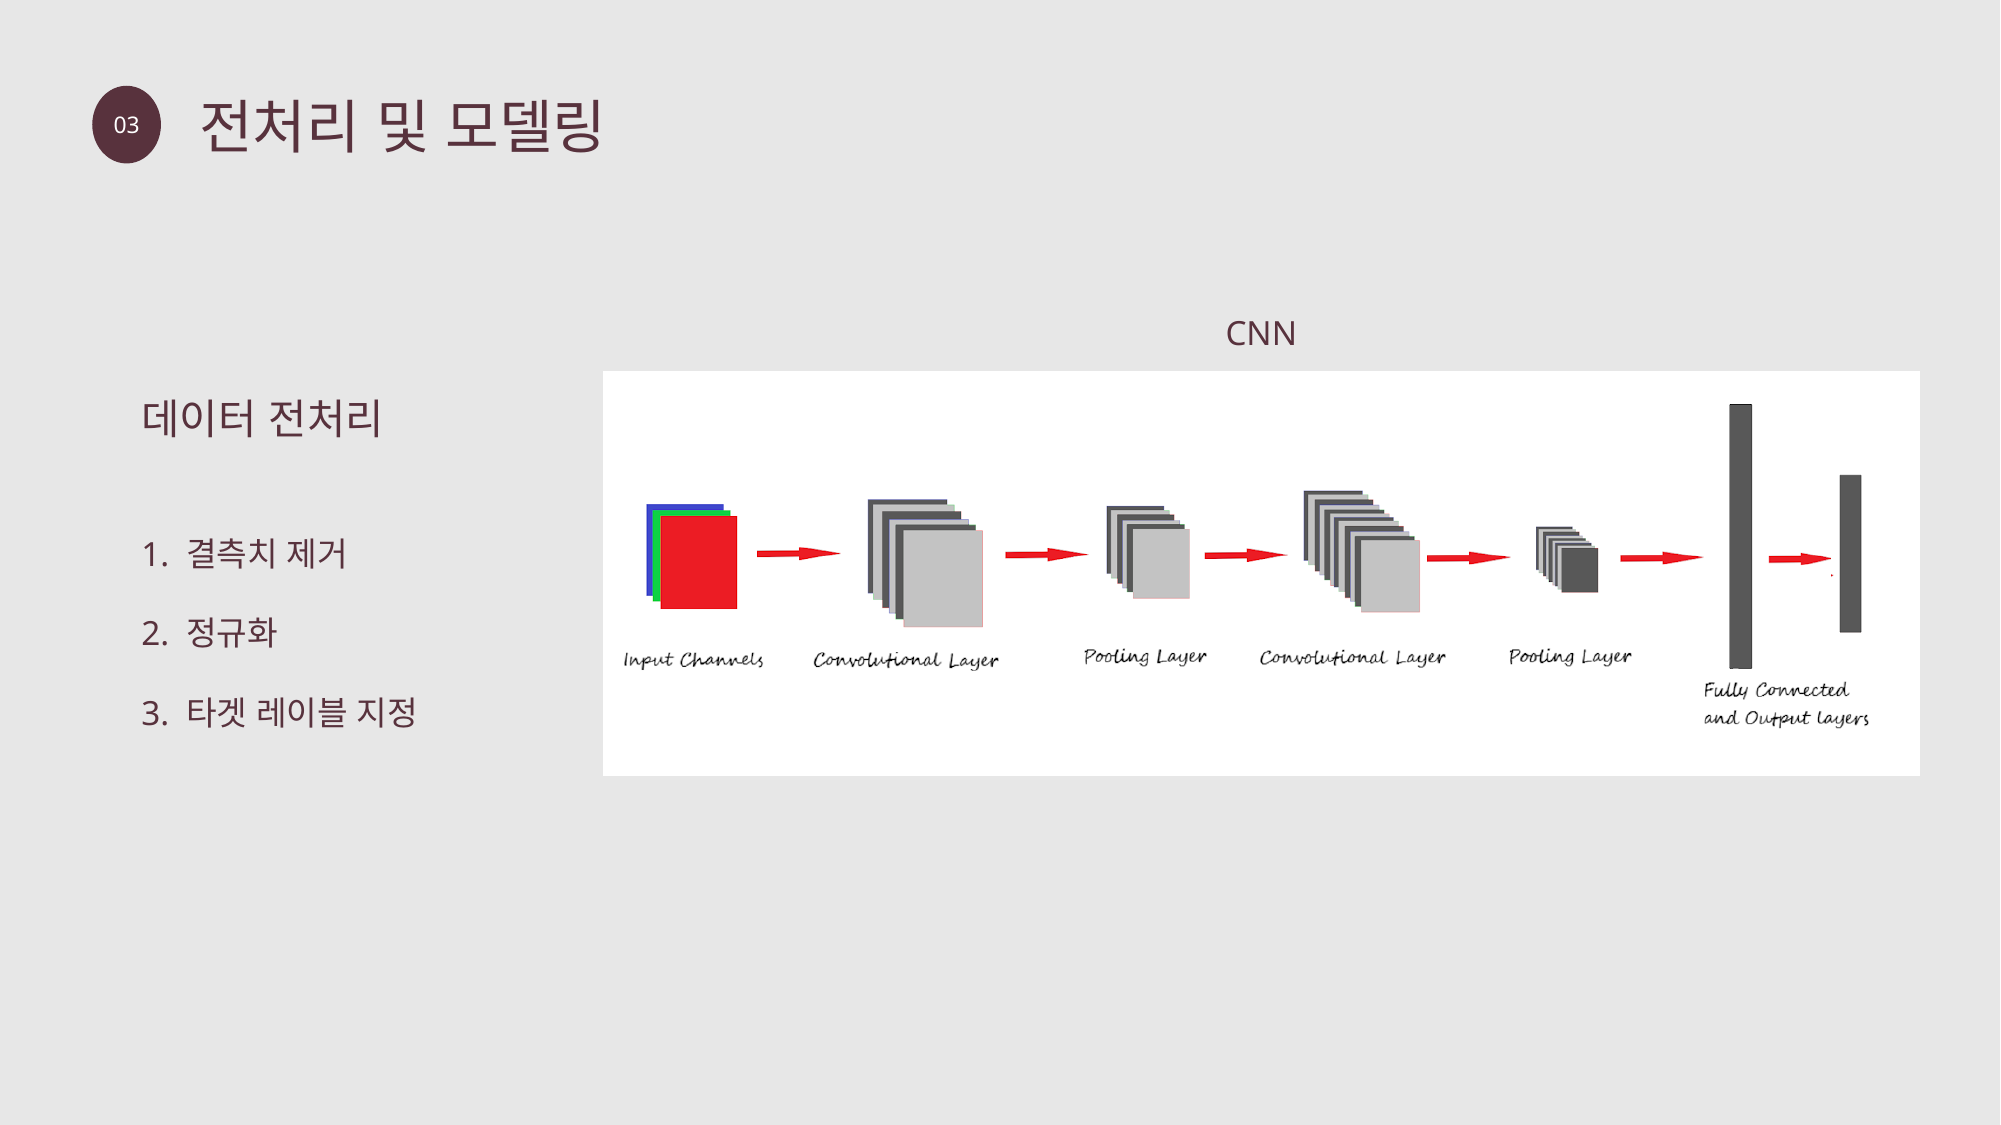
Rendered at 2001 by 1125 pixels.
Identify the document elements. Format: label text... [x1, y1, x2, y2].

text_box CNN [1210, 305, 1313, 360]
picture [603, 371, 1920, 776]
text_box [92, 82, 646, 169]
text_box 데이터 전처리 1. 결측치 제거 2. 정규화 3. 타겟 레이블 지정 [126, 385, 505, 740]
